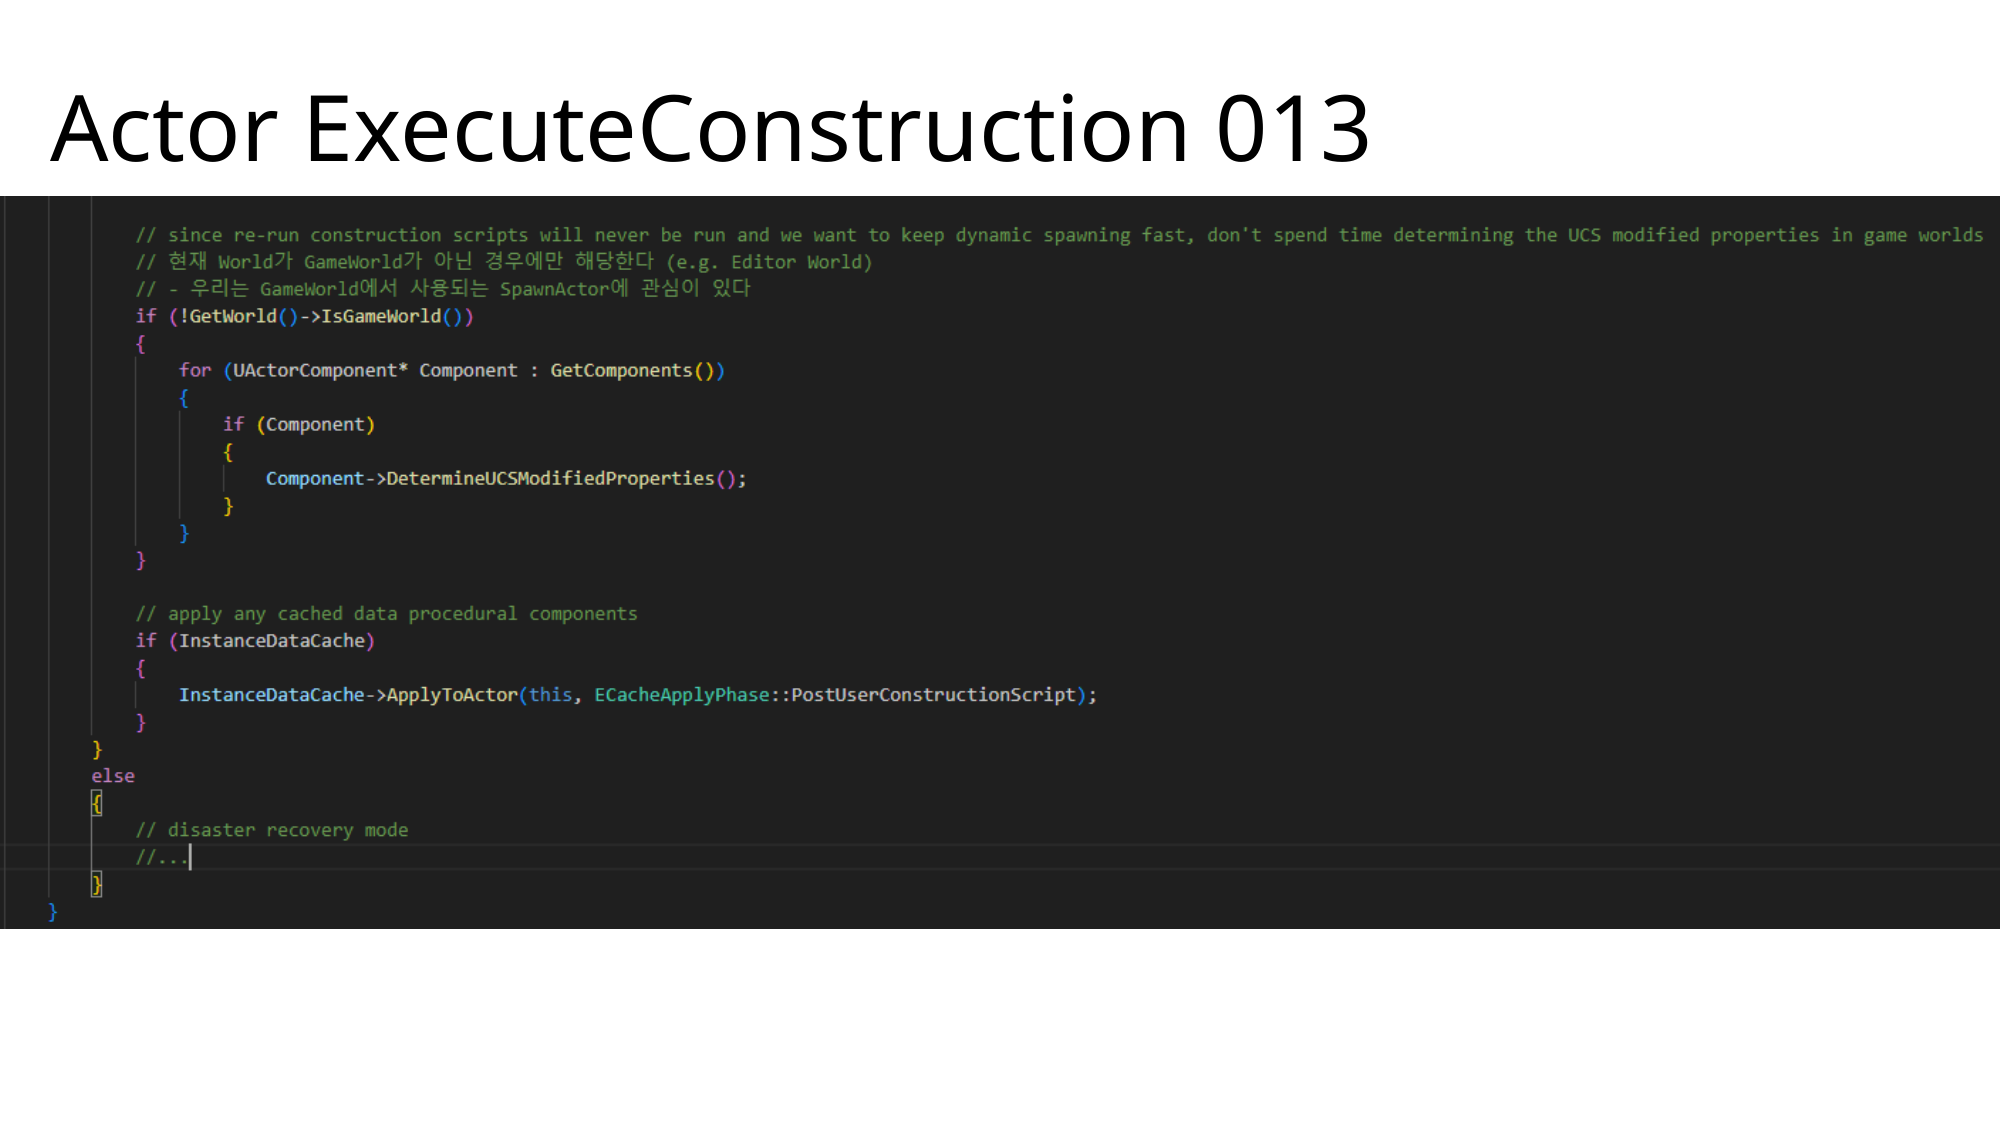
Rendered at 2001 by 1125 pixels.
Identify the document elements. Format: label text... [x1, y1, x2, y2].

text_box Actor ExecuteConstruction 013 [34, 67, 1760, 195]
picture [0, 196, 2000, 929]
